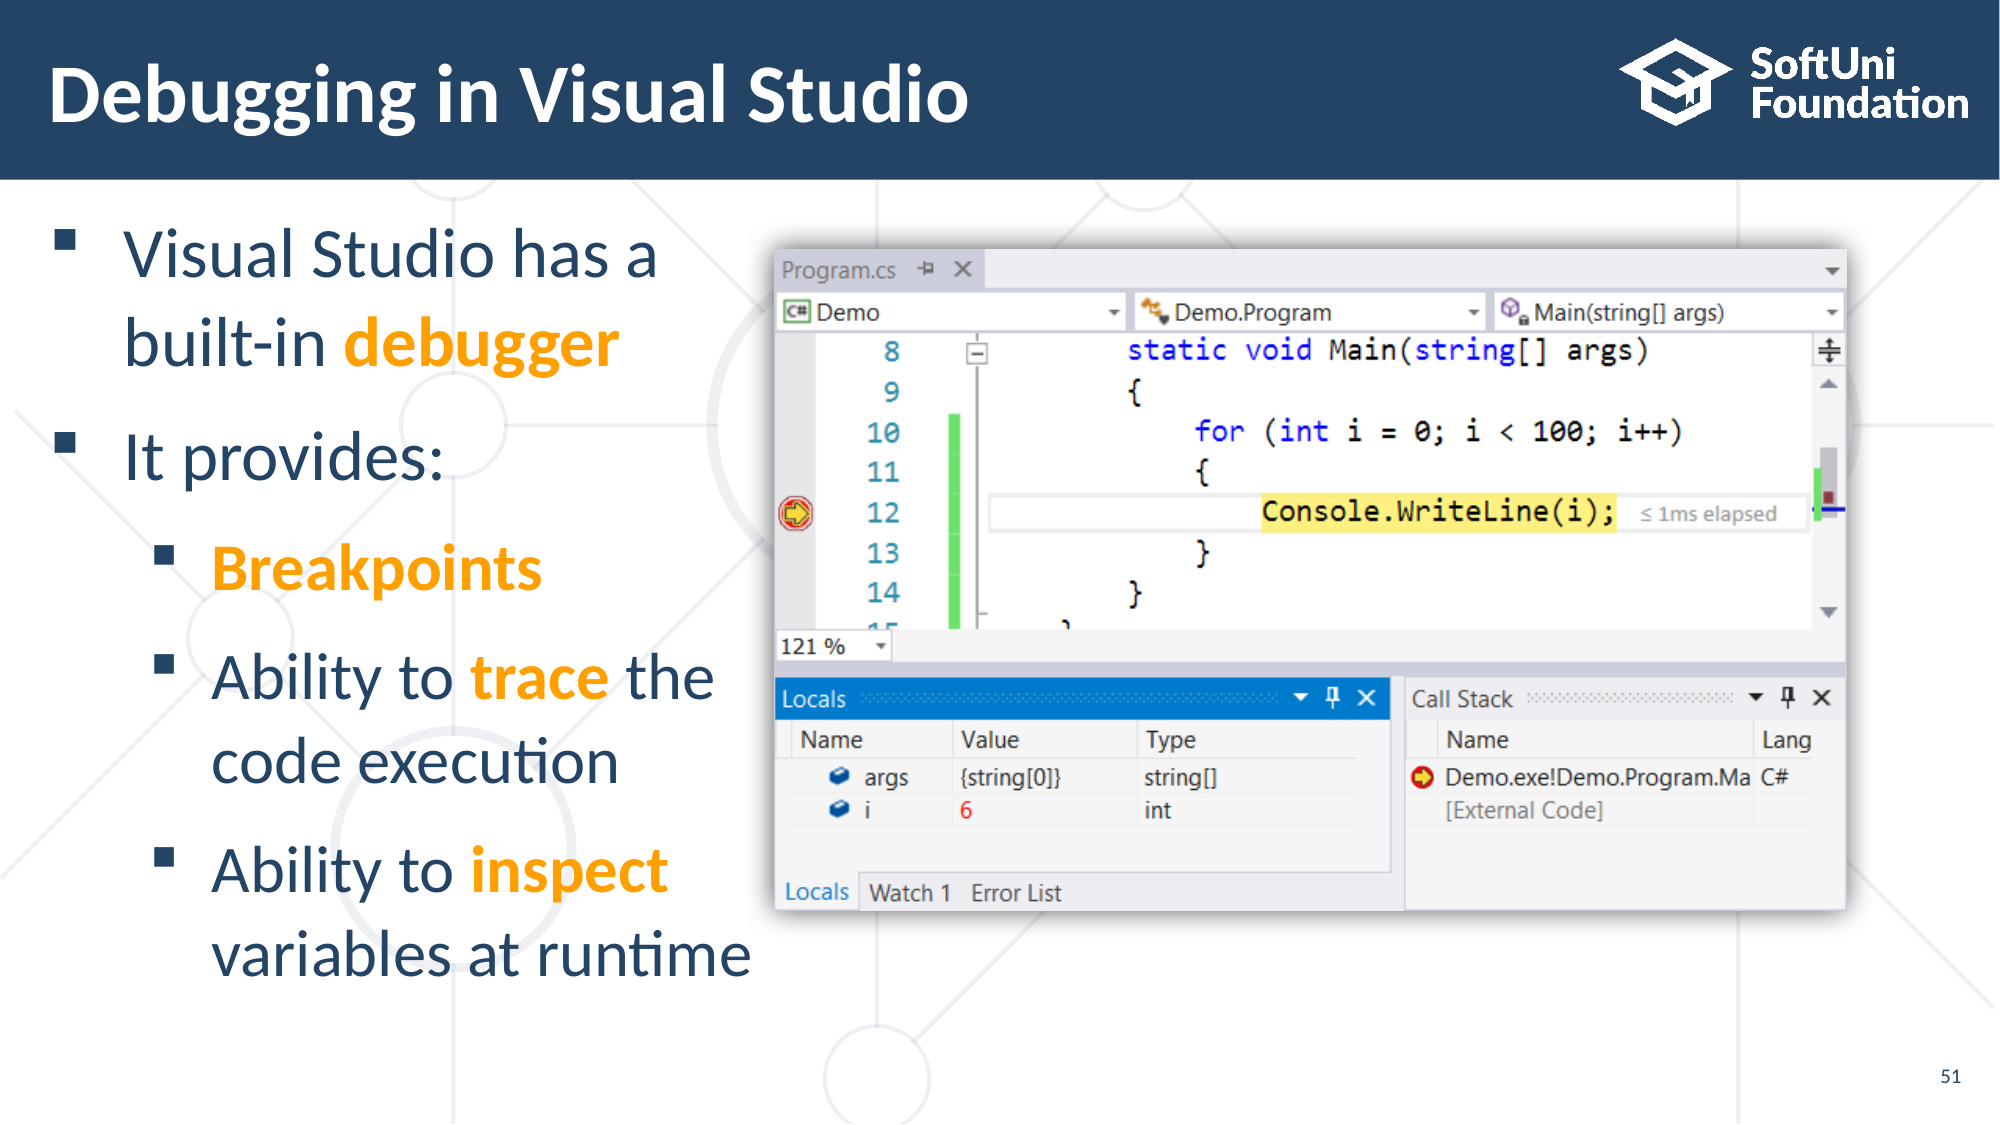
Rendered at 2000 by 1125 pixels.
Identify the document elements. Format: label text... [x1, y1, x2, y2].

list Visual Studio has a built-in debugger It provides: Breakpoints Ability to trace the code execution Ability to inspect variables at runtime [31, 196, 1970, 1050]
picture [1618, 38, 1968, 126]
picture [774, 249, 1847, 912]
title Debugging in Visual Studio [31, 16, 1591, 162]
slide_number 51 [1896, 1049, 1968, 1101]
